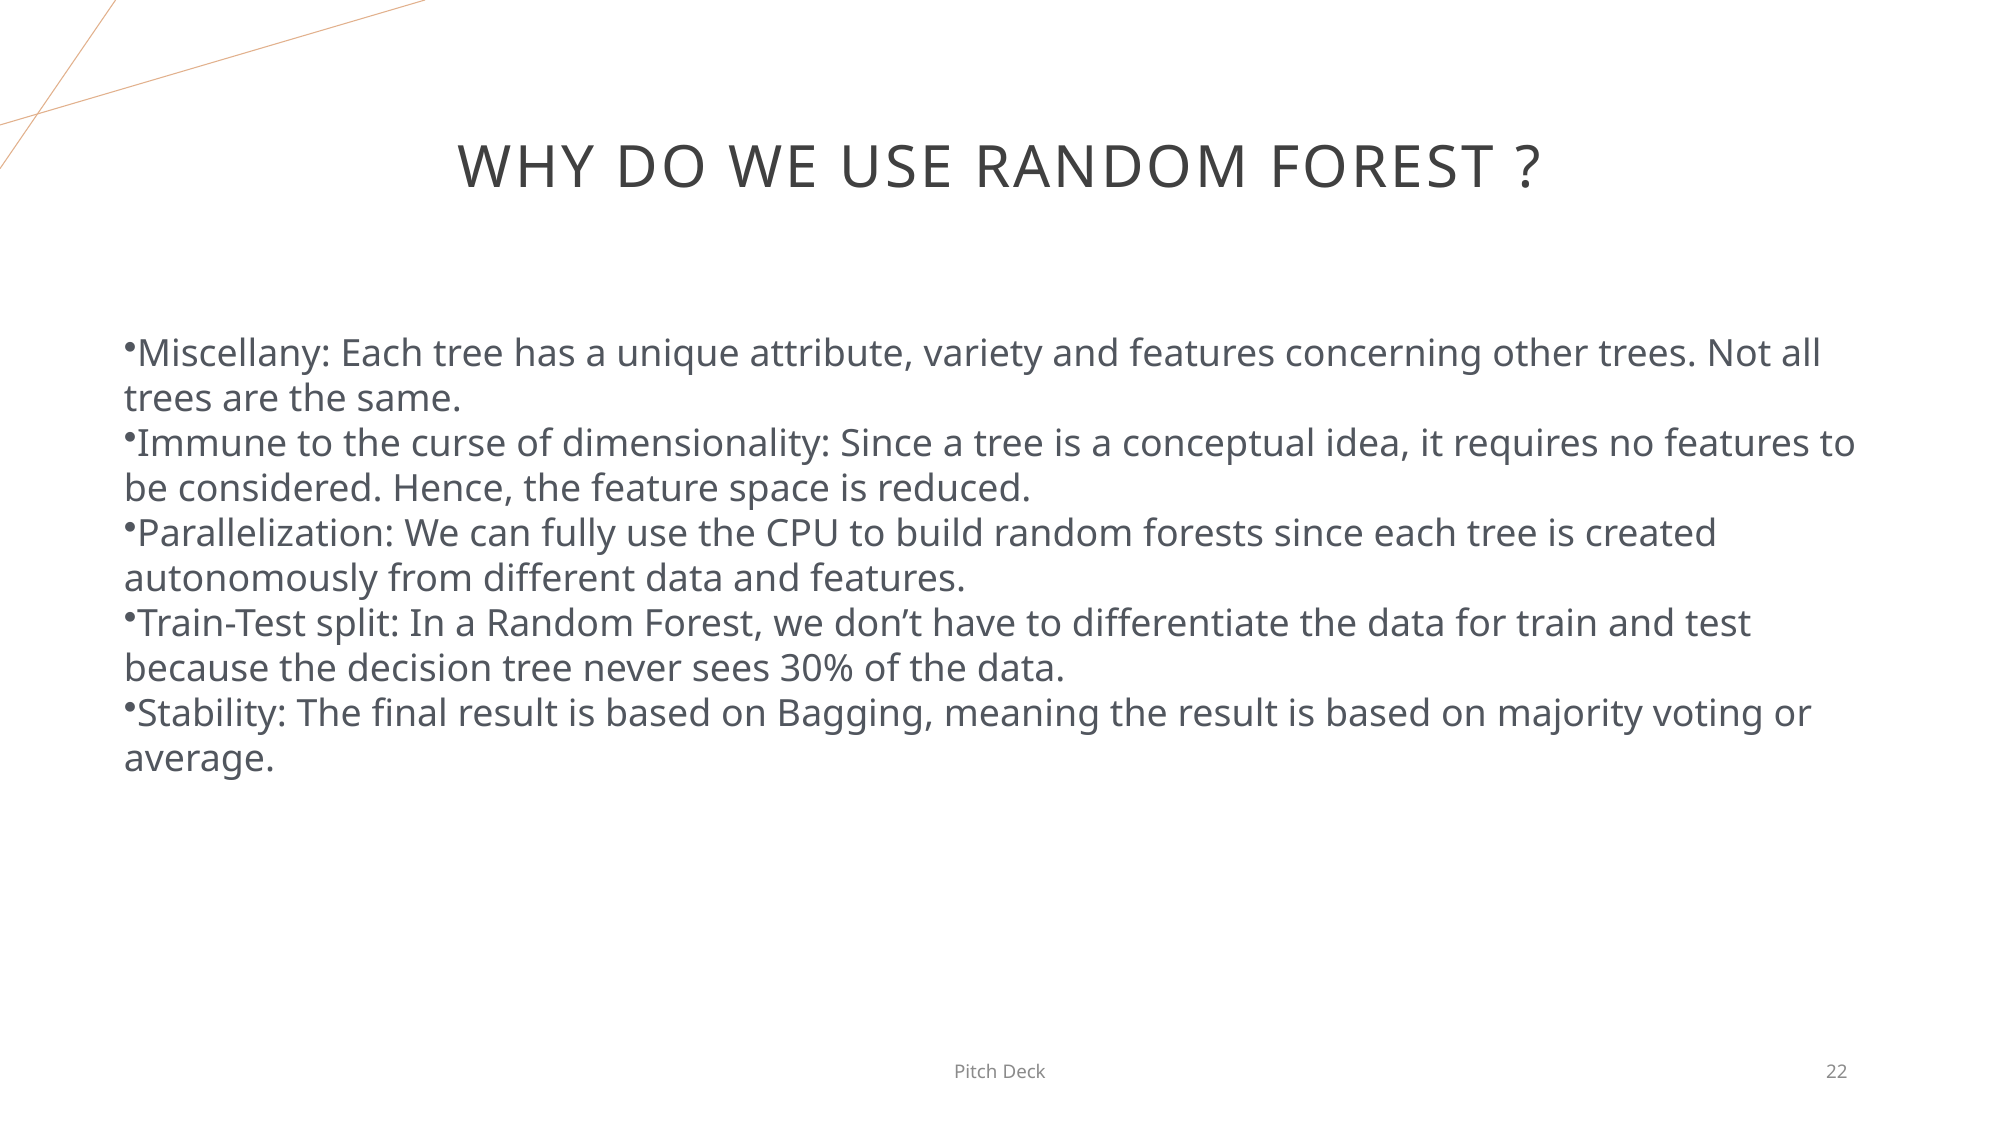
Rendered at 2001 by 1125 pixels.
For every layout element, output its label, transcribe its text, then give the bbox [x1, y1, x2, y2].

text_box Miscellany: Each tree has a unique attribute, variety and features concerning other trees. Not all trees are the same. Immune to the curse of dimensionality: Since a tree is a conceptual idea, it requires no features to be considered. Hence, the feature space is reduced. Parallelization: We can fully use the CPU to build random forests since each tree is created autonomously from different data and features. Train-Test split: In a Random Forest, we don’t have to differentiate the data for train and test because the decision tree never sees 30% of the data. Stability: The final result is based on Bagging, meaning the result is based on majority voting or average. [109, 321, 1915, 787]
footer Pitch Deck [662, 1042, 1338, 1103]
title Why do we use random forest ? [137, 59, 1863, 278]
slide_number 22 [1412, 1042, 1863, 1103]
